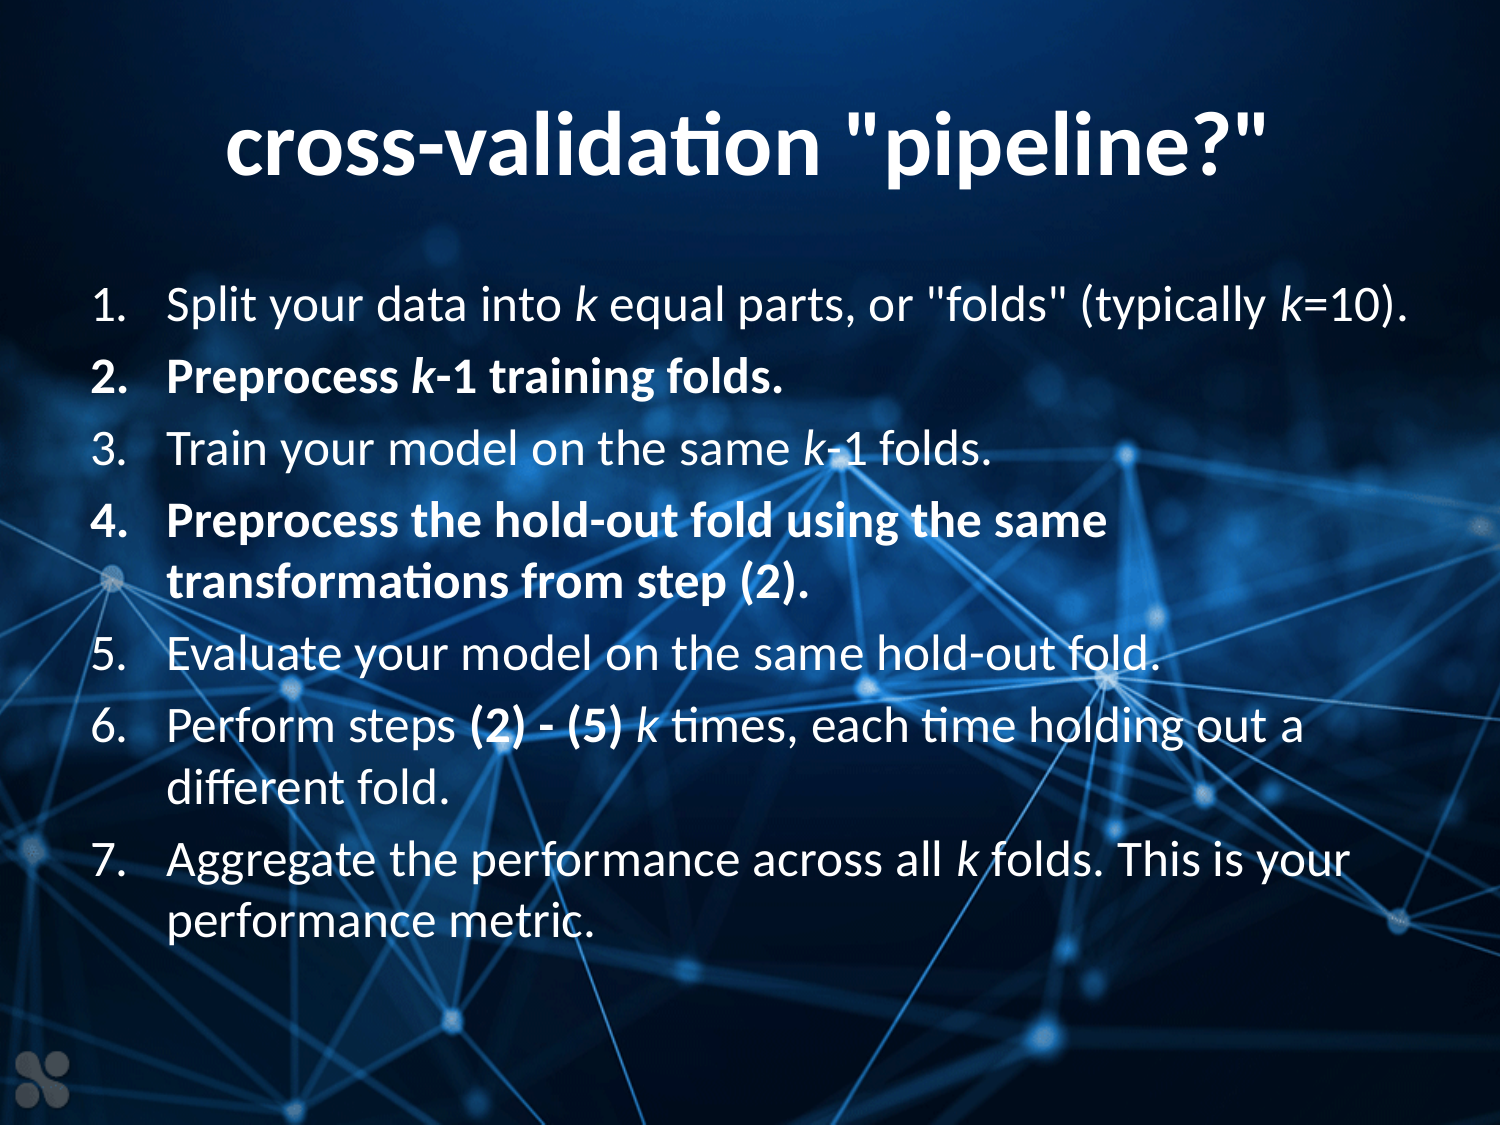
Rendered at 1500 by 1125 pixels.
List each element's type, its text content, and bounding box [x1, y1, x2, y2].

title cross-validation "pipeline?" [75, 45, 1425, 233]
list Split your data into k equal parts, or "folds" (typically k=10). Preprocess k-1 training folds. Train your model on the same k-1 folds. Preprocess the hold-out fold using the same transformations from step (2). Evaluate your model on the same hold-out fold. Perform steps (2) - (5) k times, each time holding out a different fold. Aggregate the performance across all k folds. This is your performance metric. [75, 262, 1425, 1005]
picture [0, 0, 1500, 1125]
